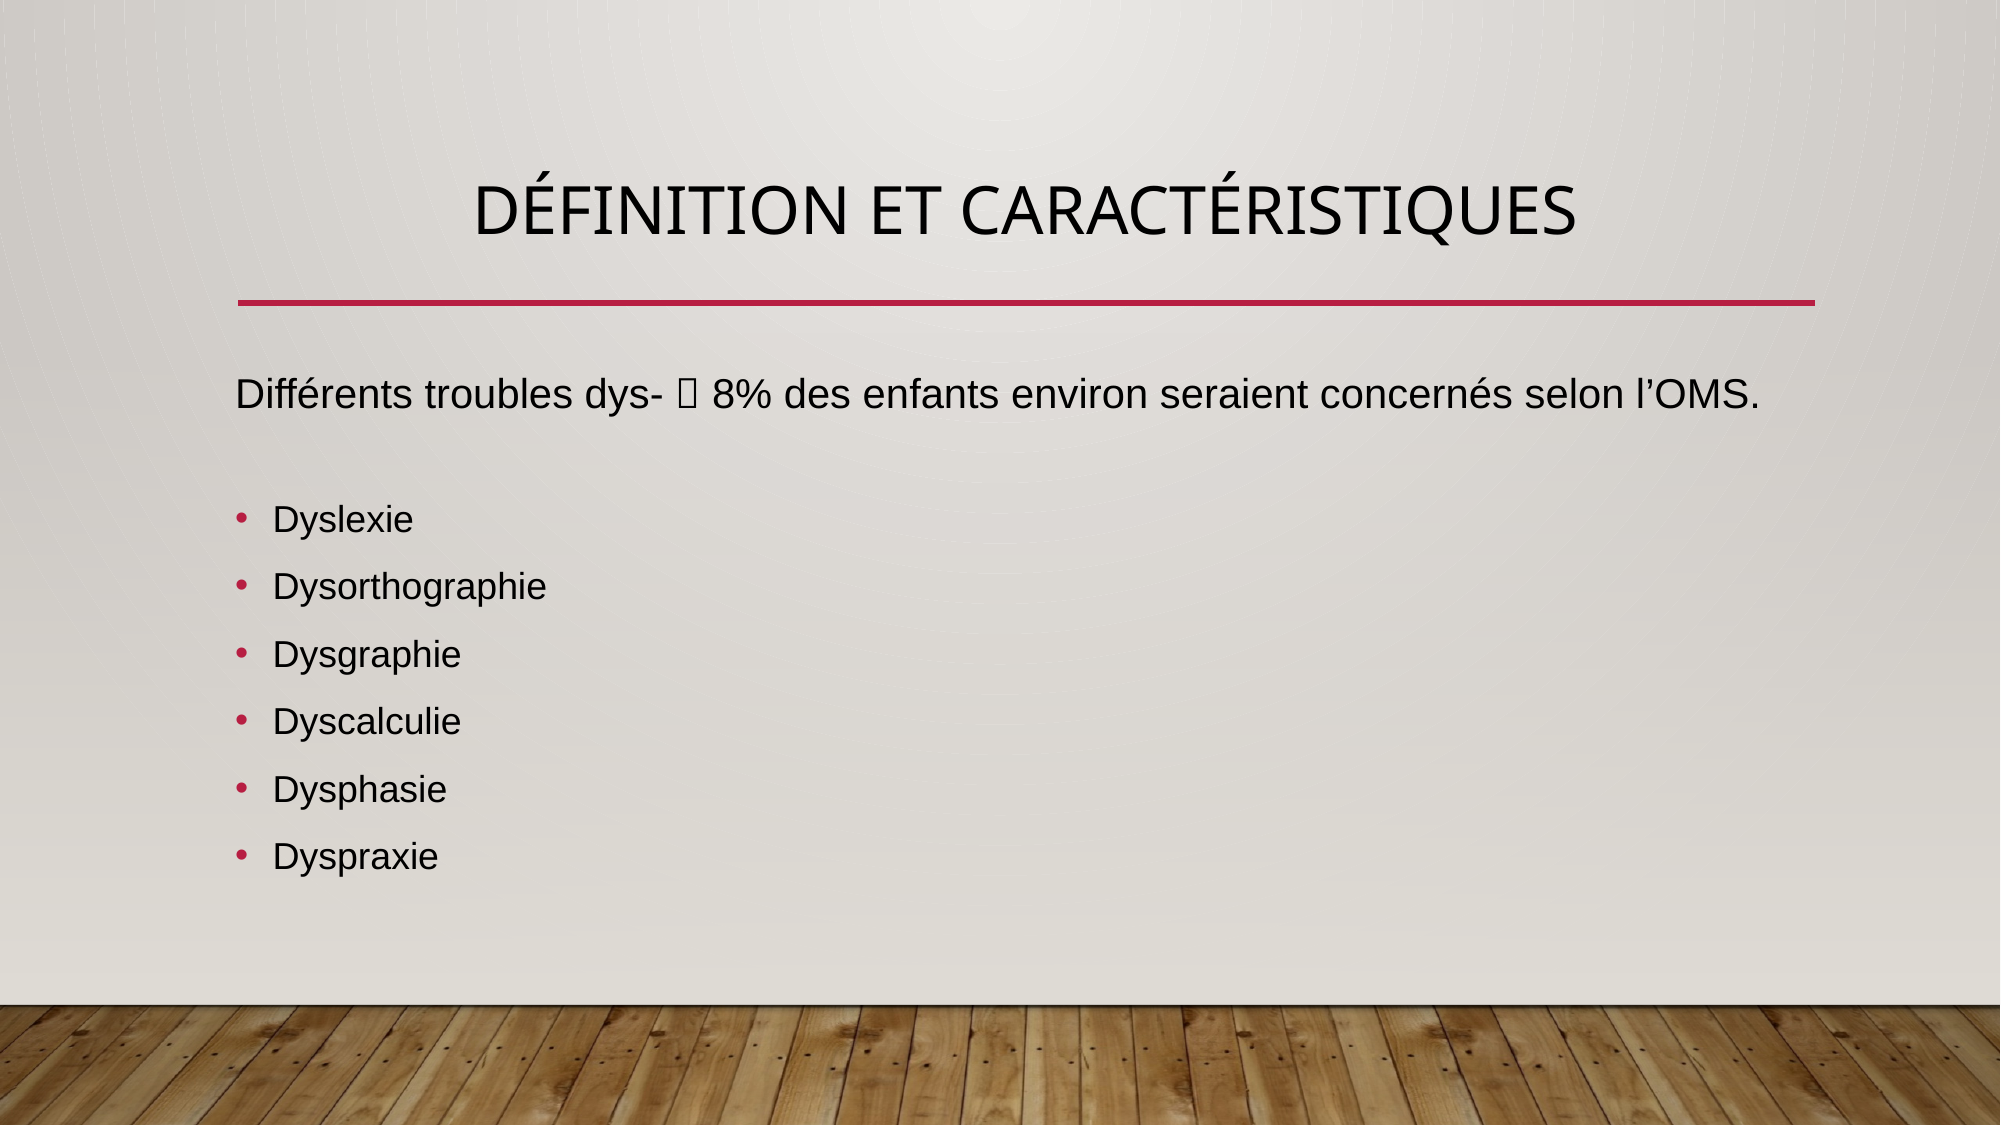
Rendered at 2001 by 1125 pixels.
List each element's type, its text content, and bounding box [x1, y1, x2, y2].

list Différents troubles dys-  8% des enfants environ seraient concernés selon l’OMS. Dyslexie Dysorthographie Dysgraphie Dyscalculie Dysphasie Dyspraxie [220, 354, 1832, 921]
picture [0, 1005, 2000, 1125]
title Définition et caractéristiques [238, 169, 1814, 305]
